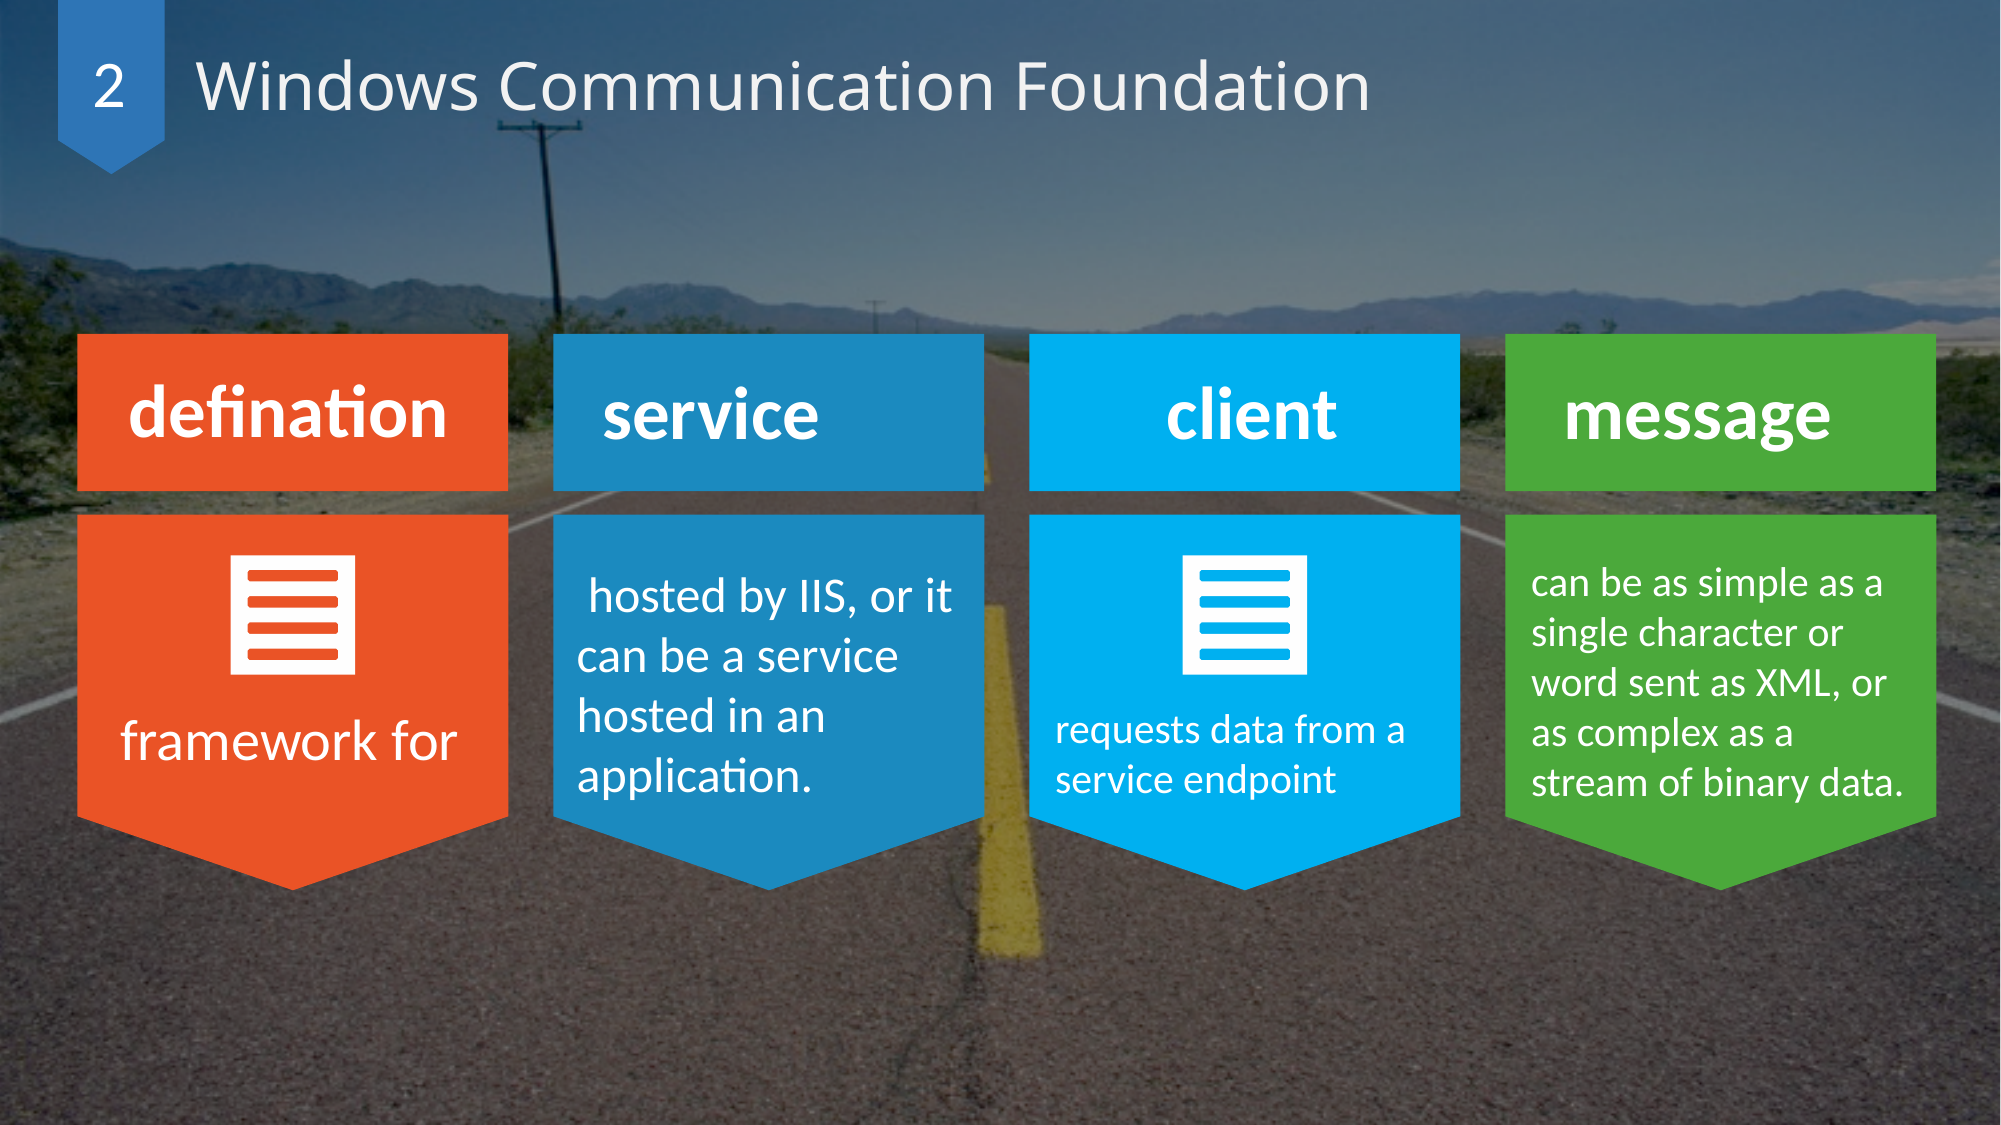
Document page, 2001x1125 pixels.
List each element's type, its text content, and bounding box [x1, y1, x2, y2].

text_box framework for [105, 694, 518, 780]
text_box [57, 0, 166, 176]
text_box hosted by IIS, or it can be a service hosted in an application. [561, 554, 975, 810]
text_box message [1549, 357, 1860, 463]
text_box client [1151, 357, 1398, 463]
text_box service [587, 357, 918, 463]
text_box [230, 554, 356, 676]
text_box [552, 333, 985, 492]
text_box [552, 513, 986, 892]
text_box [1504, 513, 1938, 892]
text_box [1182, 554, 1308, 676]
text_box [1028, 333, 1461, 492]
picture [0, 0, 2001, 1125]
text_box [1504, 333, 1937, 492]
text_box defination [113, 354, 480, 460]
text_box 2 [77, 33, 184, 129]
text_box [76, 333, 509, 492]
text_box requests data from a service endpoint [1040, 694, 1453, 810]
text_box [76, 513, 510, 892]
text_box Windows Communication Foundation [180, 36, 1839, 132]
text_box [1028, 513, 1462, 892]
text_box can be as simple as a single character or word sent as XML, or as complex as a stream of binary data. [1516, 547, 1929, 812]
